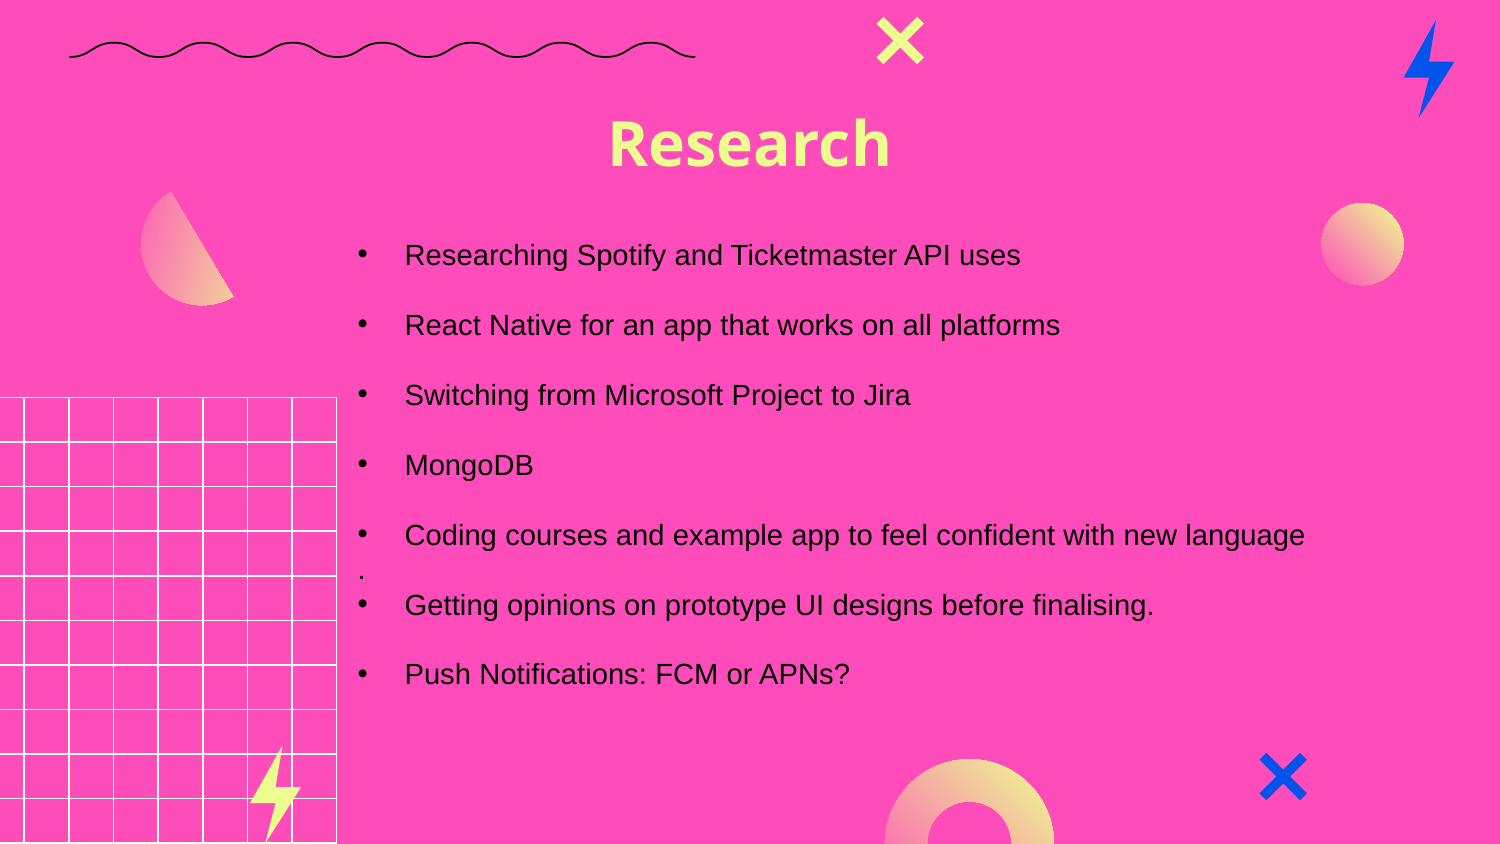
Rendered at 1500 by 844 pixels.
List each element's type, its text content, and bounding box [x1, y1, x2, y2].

text_box [141, 191, 234, 306]
title Research [118, 88, 1382, 183]
text_box Researching Spotify and Ticketmaster API uses React Native for an app that works on all platforms Switching from Microsoft Project to Jira MongoDB Coding courses and example app to feel confident with new language . Getting opinions on prototype UI designs before finalising. Push Notifications: FCM or APNs? [342, 158, 1500, 844]
text_box [250, 745, 302, 844]
